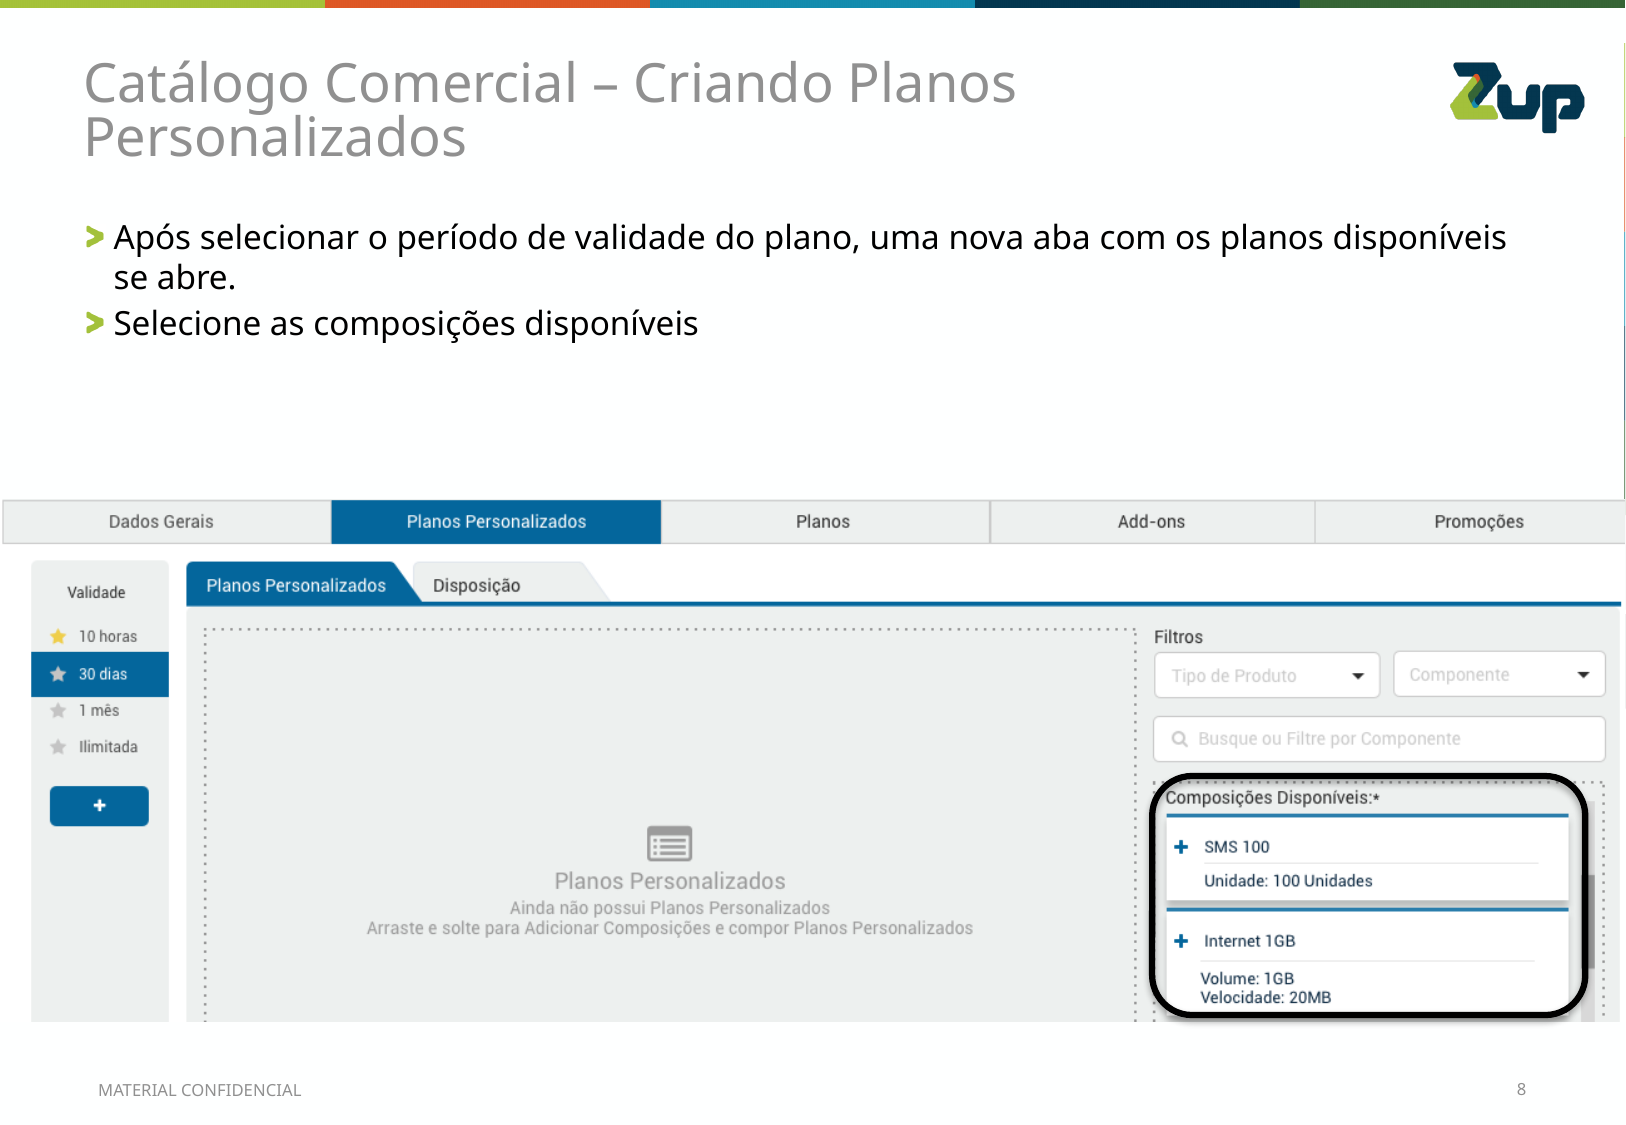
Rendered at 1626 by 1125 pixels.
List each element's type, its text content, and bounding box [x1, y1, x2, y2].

picture [83, 224, 106, 248]
picture [1556, 99, 1585, 134]
footer MATERIAL CONFIDENCIAL [83, 1066, 1462, 1114]
picture [0, 499, 1625, 1023]
title Catálogo Comercial – Criando Planos Personalizados [83, 58, 1363, 166]
slide_number 8 [1462, 1066, 1542, 1114]
picture [1449, 60, 1585, 134]
picture [1300, 0, 1625, 8]
picture [0, 0, 974, 8]
list Após selecionar o período de validade do plano, uma nova aba com os planos disponíveis se abre. Selecione as composições disponíveis [83, 215, 1542, 342]
picture [83, 310, 106, 334]
